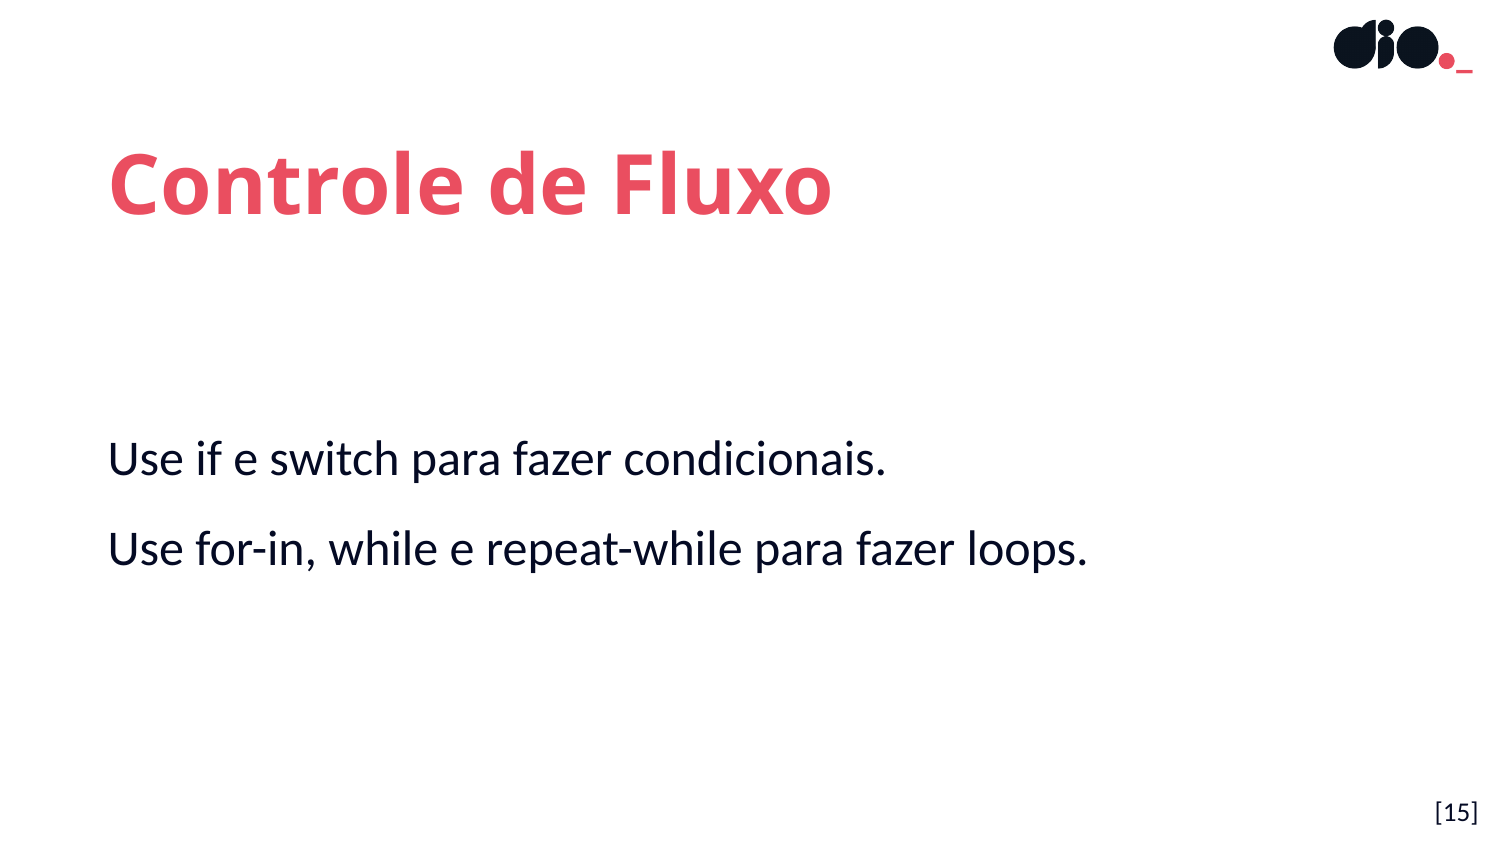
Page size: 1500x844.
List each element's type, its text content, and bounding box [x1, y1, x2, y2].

text_box Use if e switch para fazer condicionais. Use for-in, while e repeat-while para fazer loops. [92, 243, 1408, 749]
text_box Controle de Fluxo [92, 104, 1408, 243]
picture [1333, 19, 1473, 74]
slide_number [15] [1403, 779, 1494, 844]
